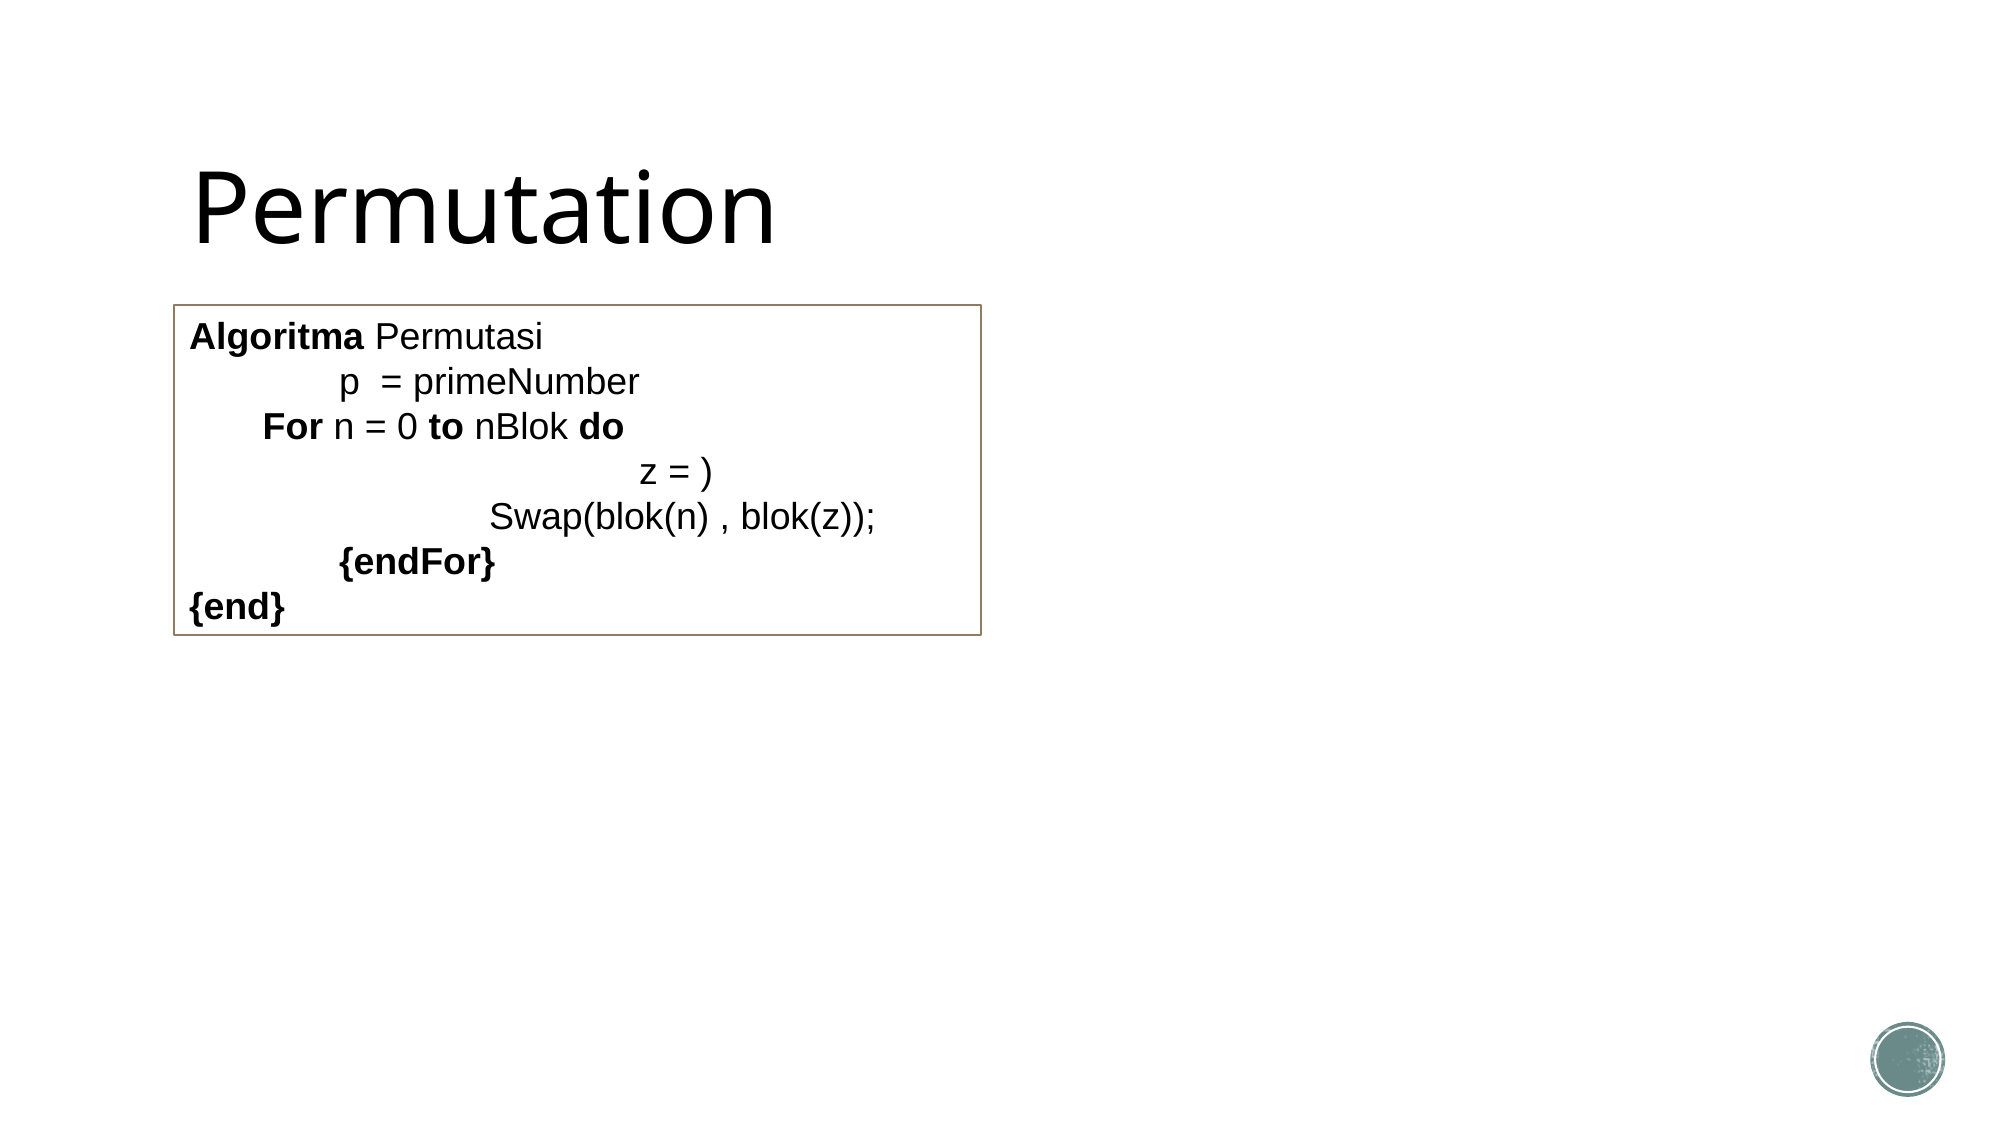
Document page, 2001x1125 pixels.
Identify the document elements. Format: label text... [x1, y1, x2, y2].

title Permutation [175, 79, 1826, 344]
